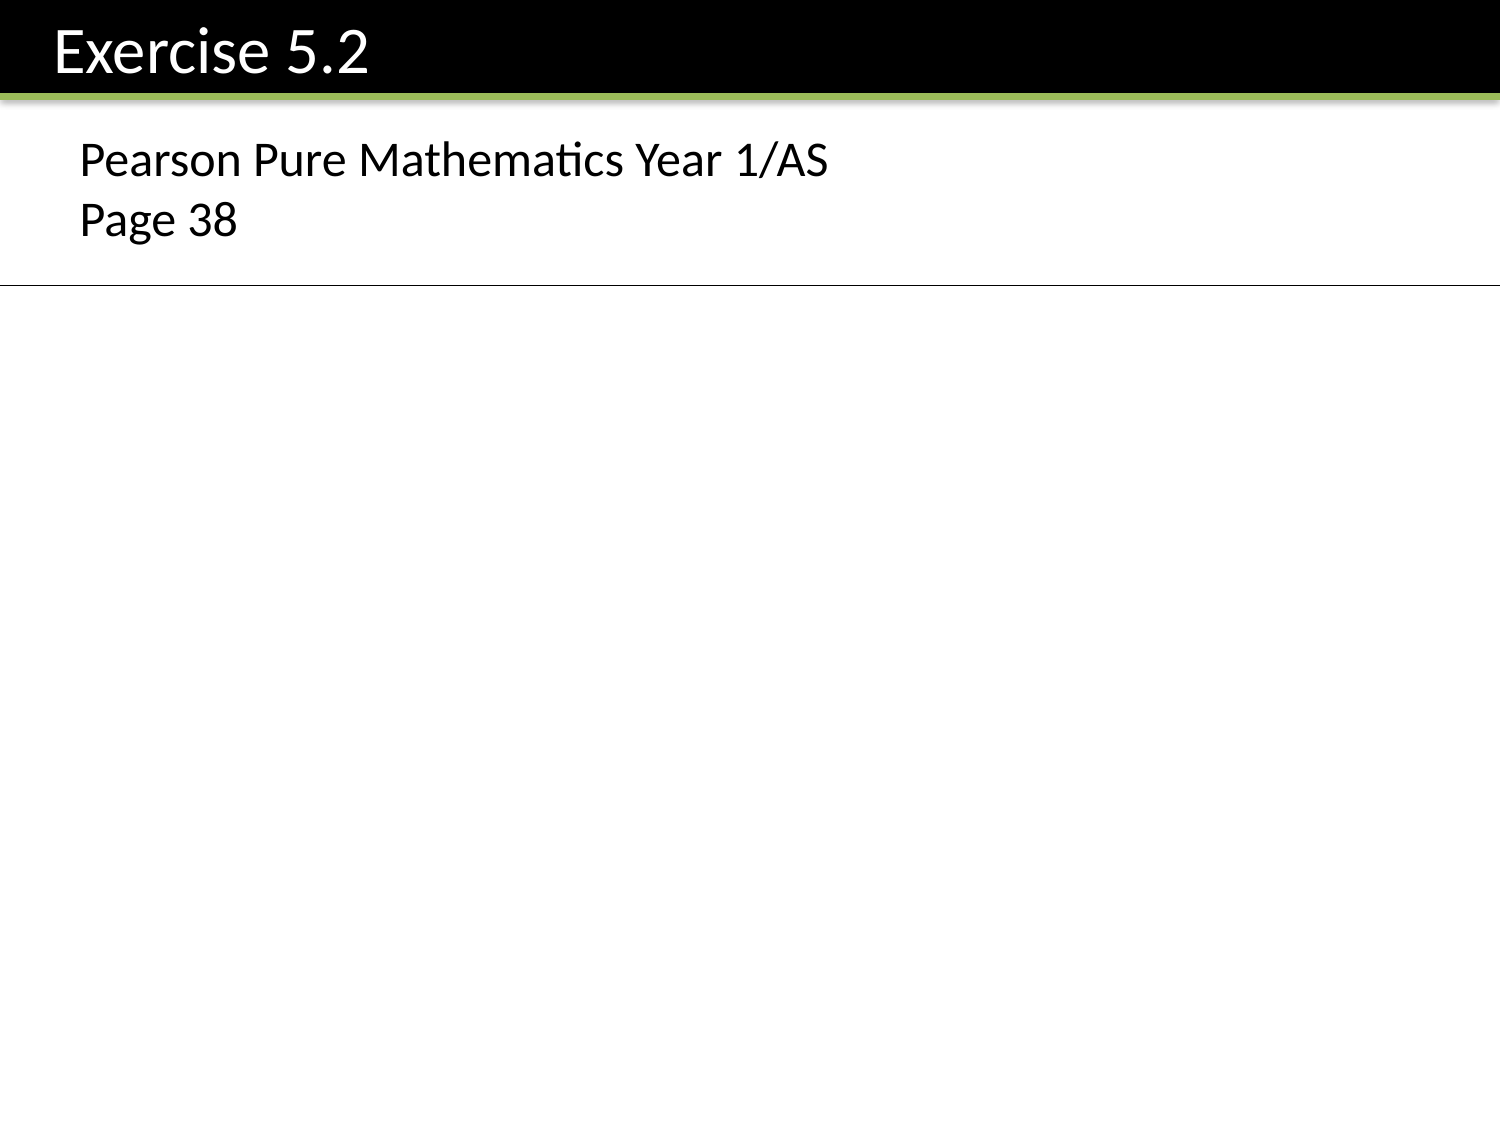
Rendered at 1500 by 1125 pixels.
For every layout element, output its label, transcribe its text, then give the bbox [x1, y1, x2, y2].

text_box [0, 0, 1500, 99]
text_box Pearson Pure Mathematics Year 1/AS Page 38 [64, 118, 1365, 254]
